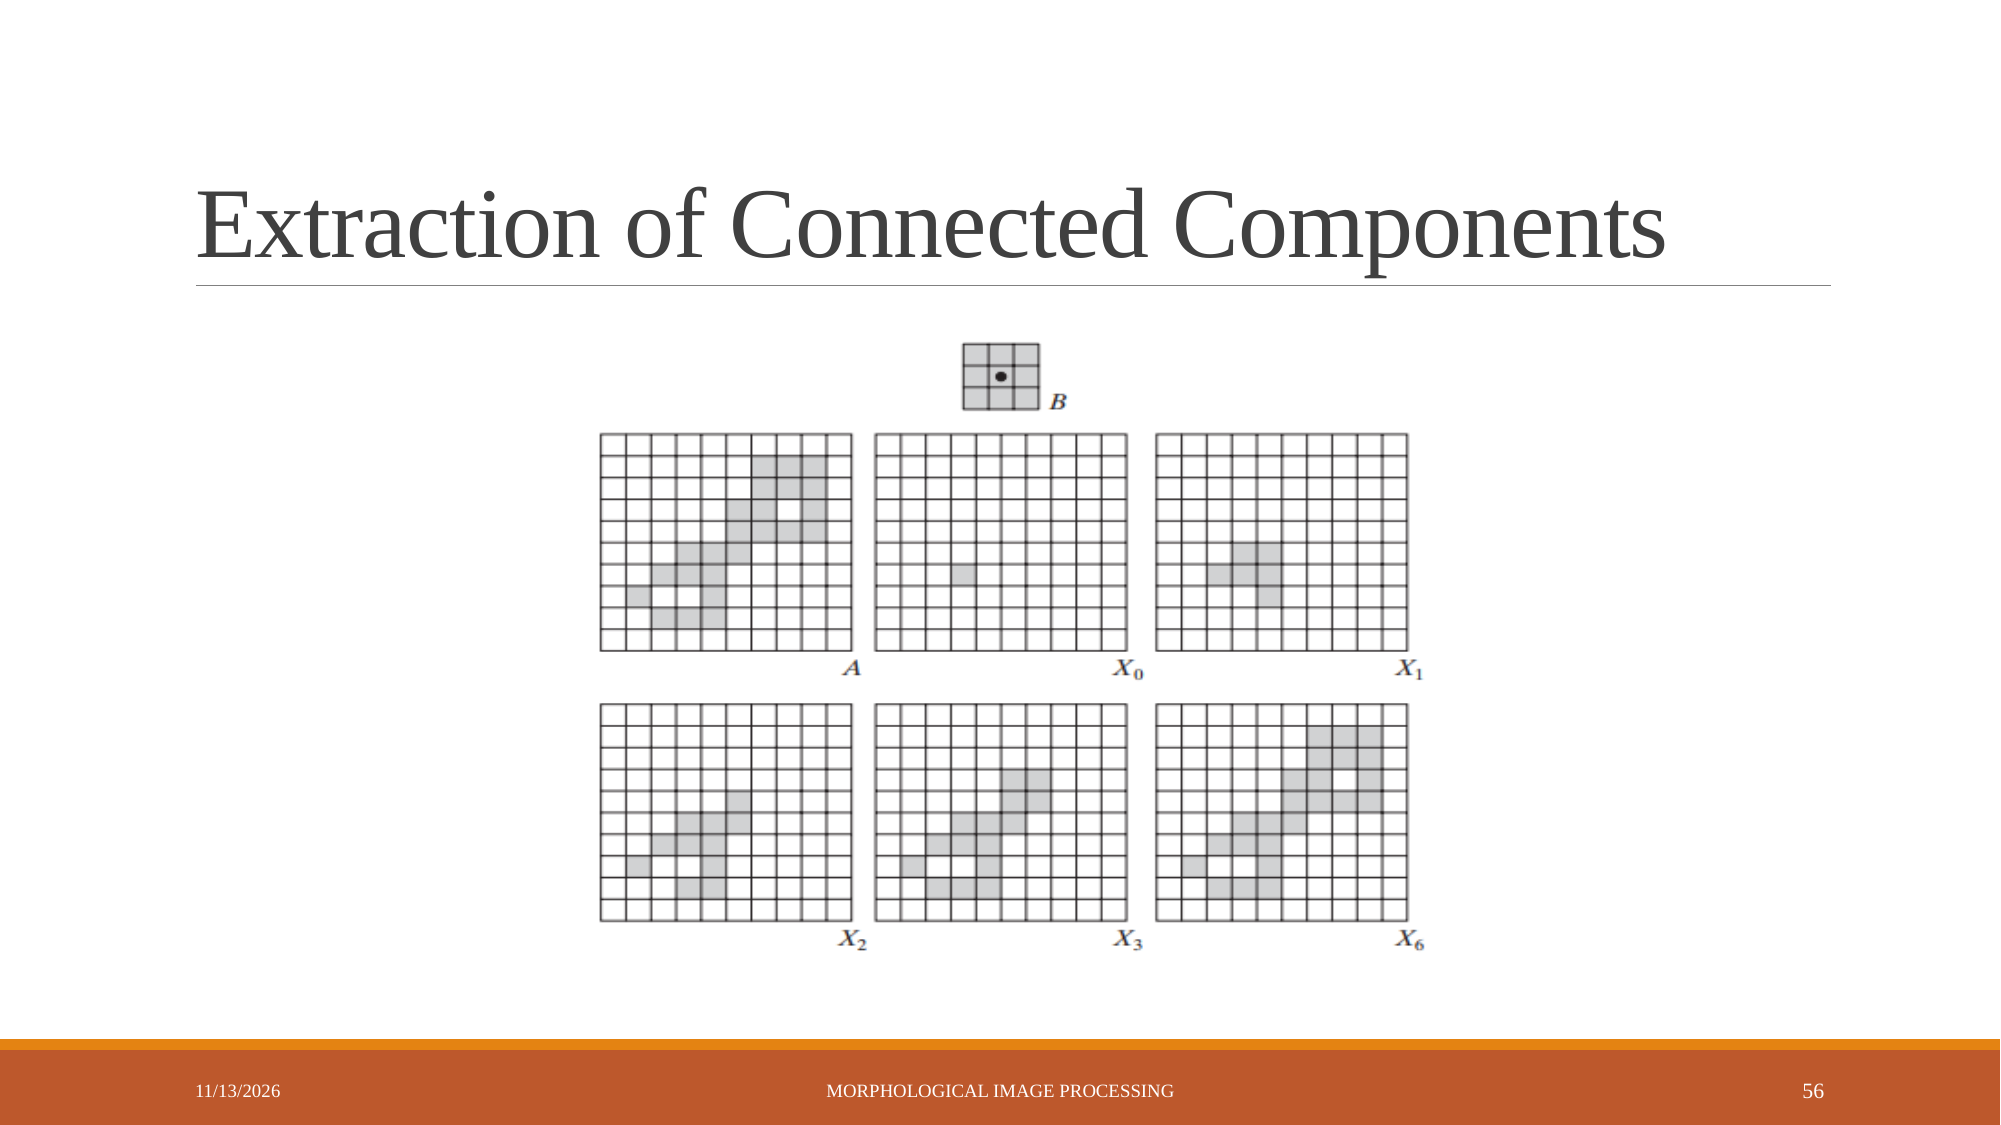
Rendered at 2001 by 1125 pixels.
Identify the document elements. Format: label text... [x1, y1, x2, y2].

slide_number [180, 1059, 586, 1120]
slide_number 56 [1624, 1059, 1840, 1120]
footer Morphological Image Processing [604, 1059, 1396, 1120]
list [573, 318, 1437, 975]
title Extraction of Connected Components [180, 47, 1830, 285]
